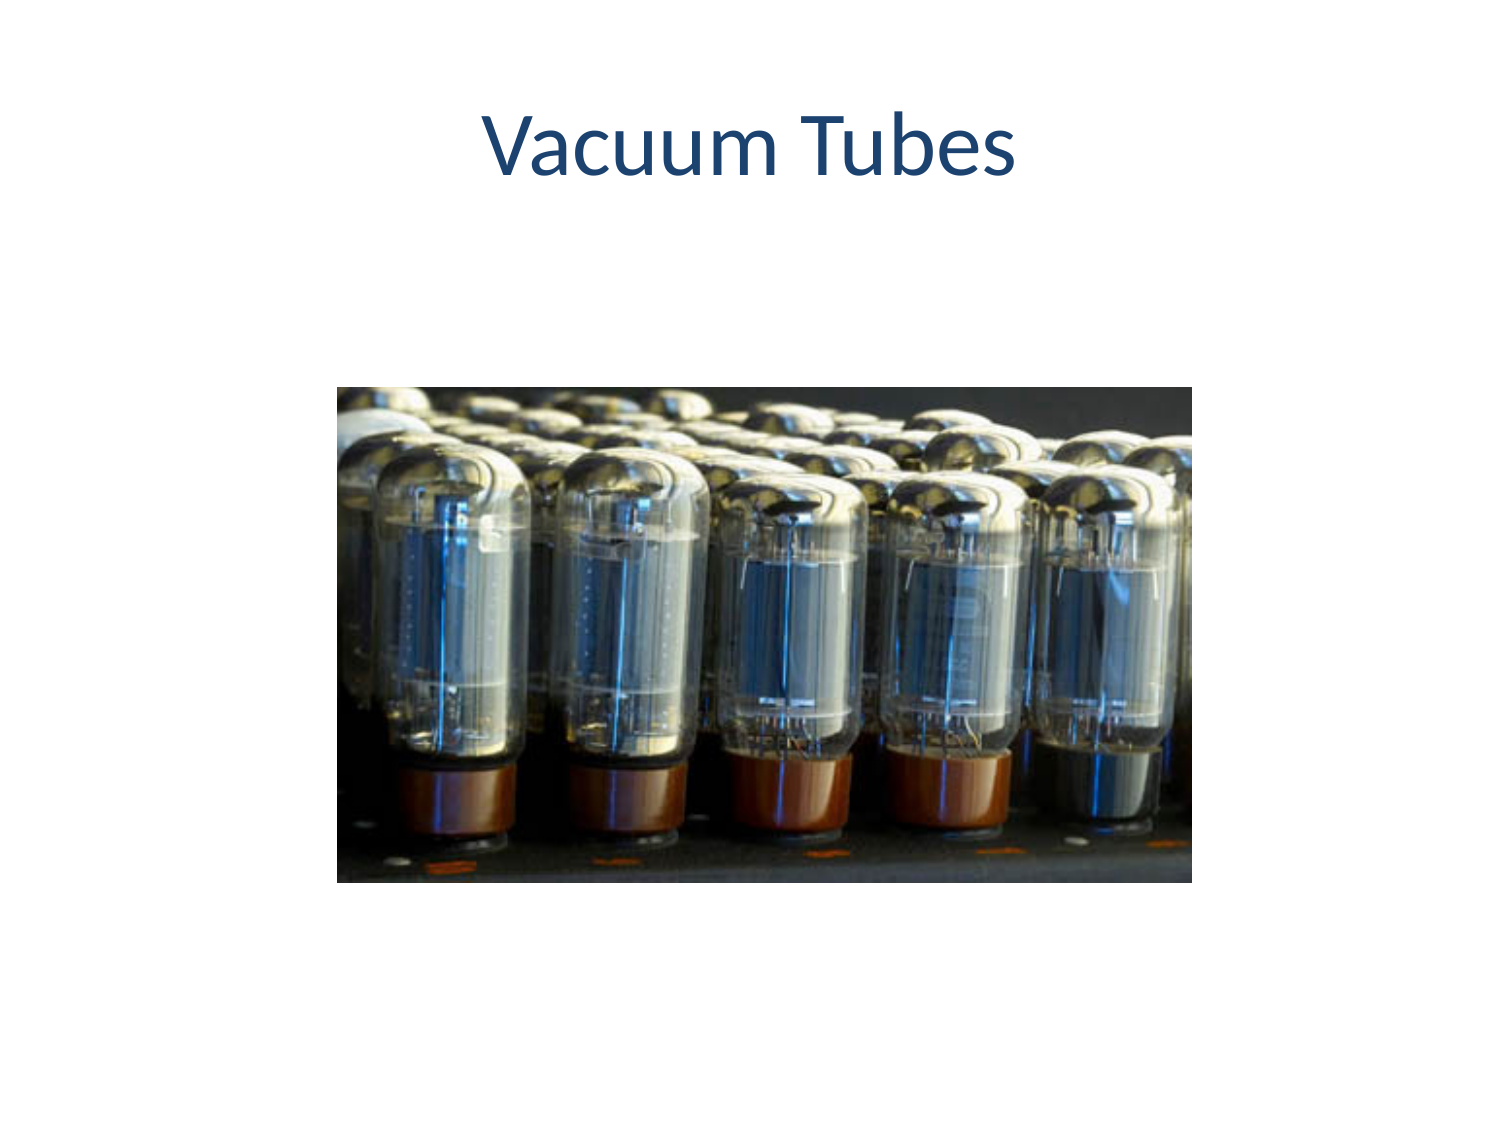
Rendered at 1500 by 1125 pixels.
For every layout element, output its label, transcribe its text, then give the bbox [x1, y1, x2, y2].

title Vacuum Tubes [75, 45, 1425, 233]
picture [337, 387, 1192, 883]
